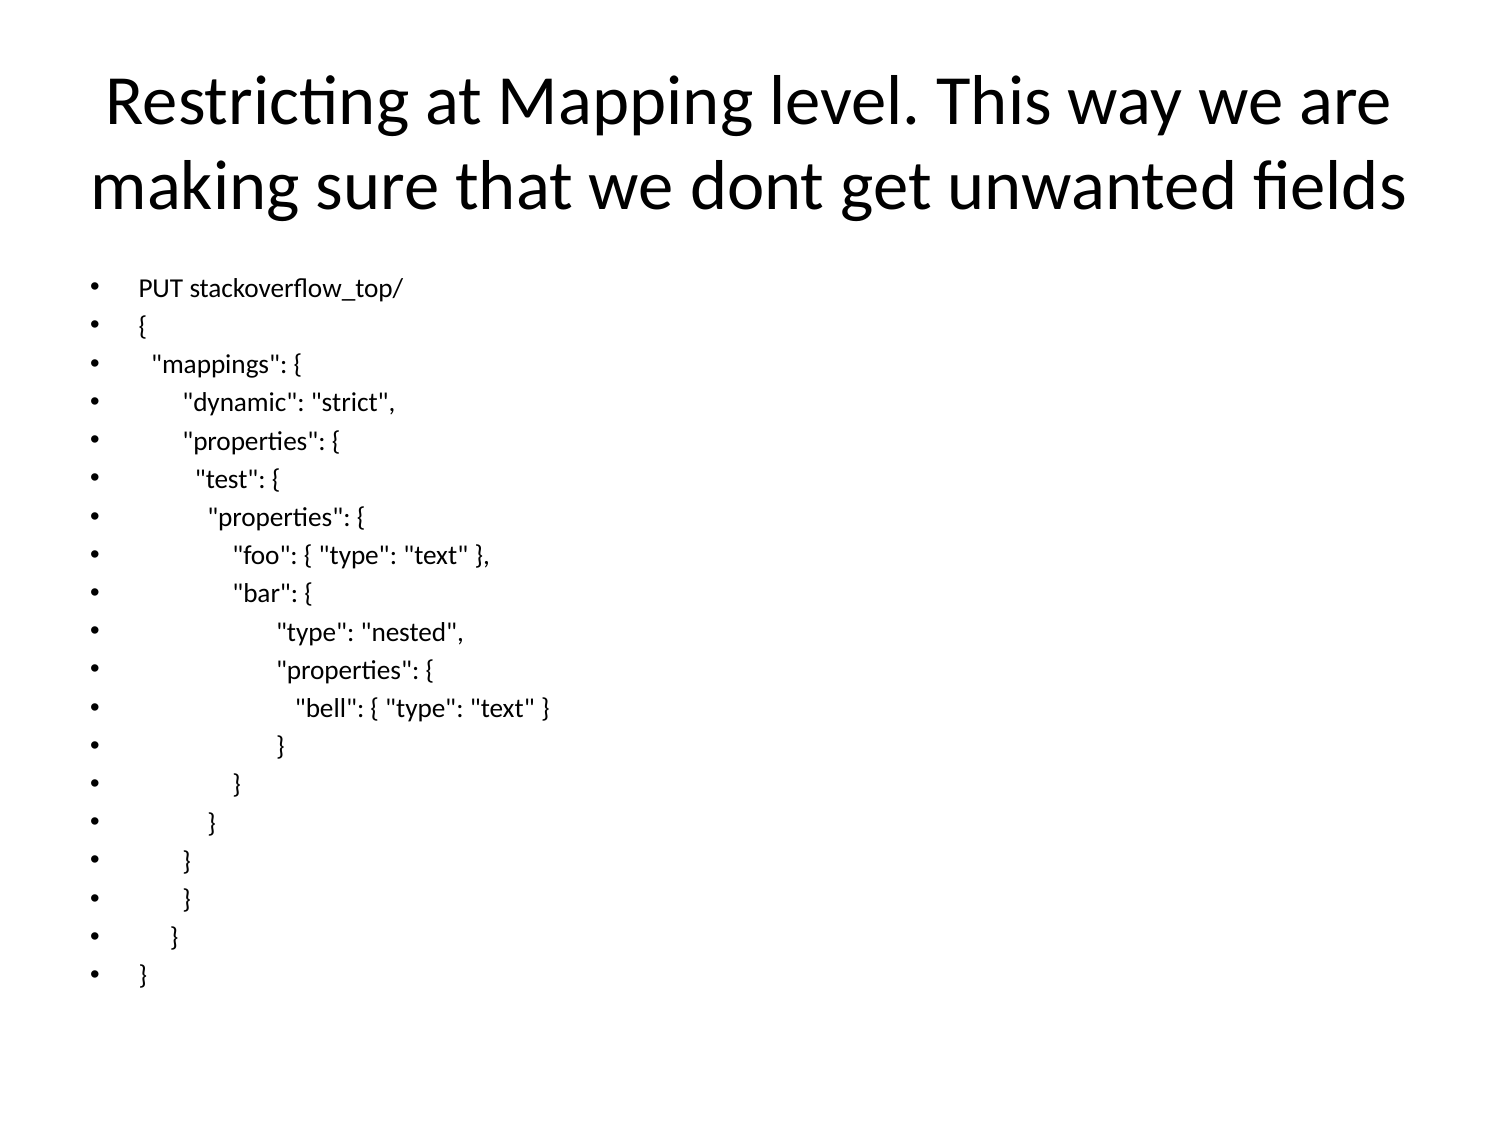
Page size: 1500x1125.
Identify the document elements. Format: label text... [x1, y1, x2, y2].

title Restricting at Mapping level. This way we are making sure that we dont get unwanted fields [75, 45, 1425, 233]
list PUT stackoverflow_top/ { "mappings": { "dynamic": "strict", "properties": { "test": { "properties": { "foo": { "type": "text" }, "bar": { "type": "nested", "properties": { "bell": { "type": "text" } } } } } } } } [75, 262, 1425, 1005]
